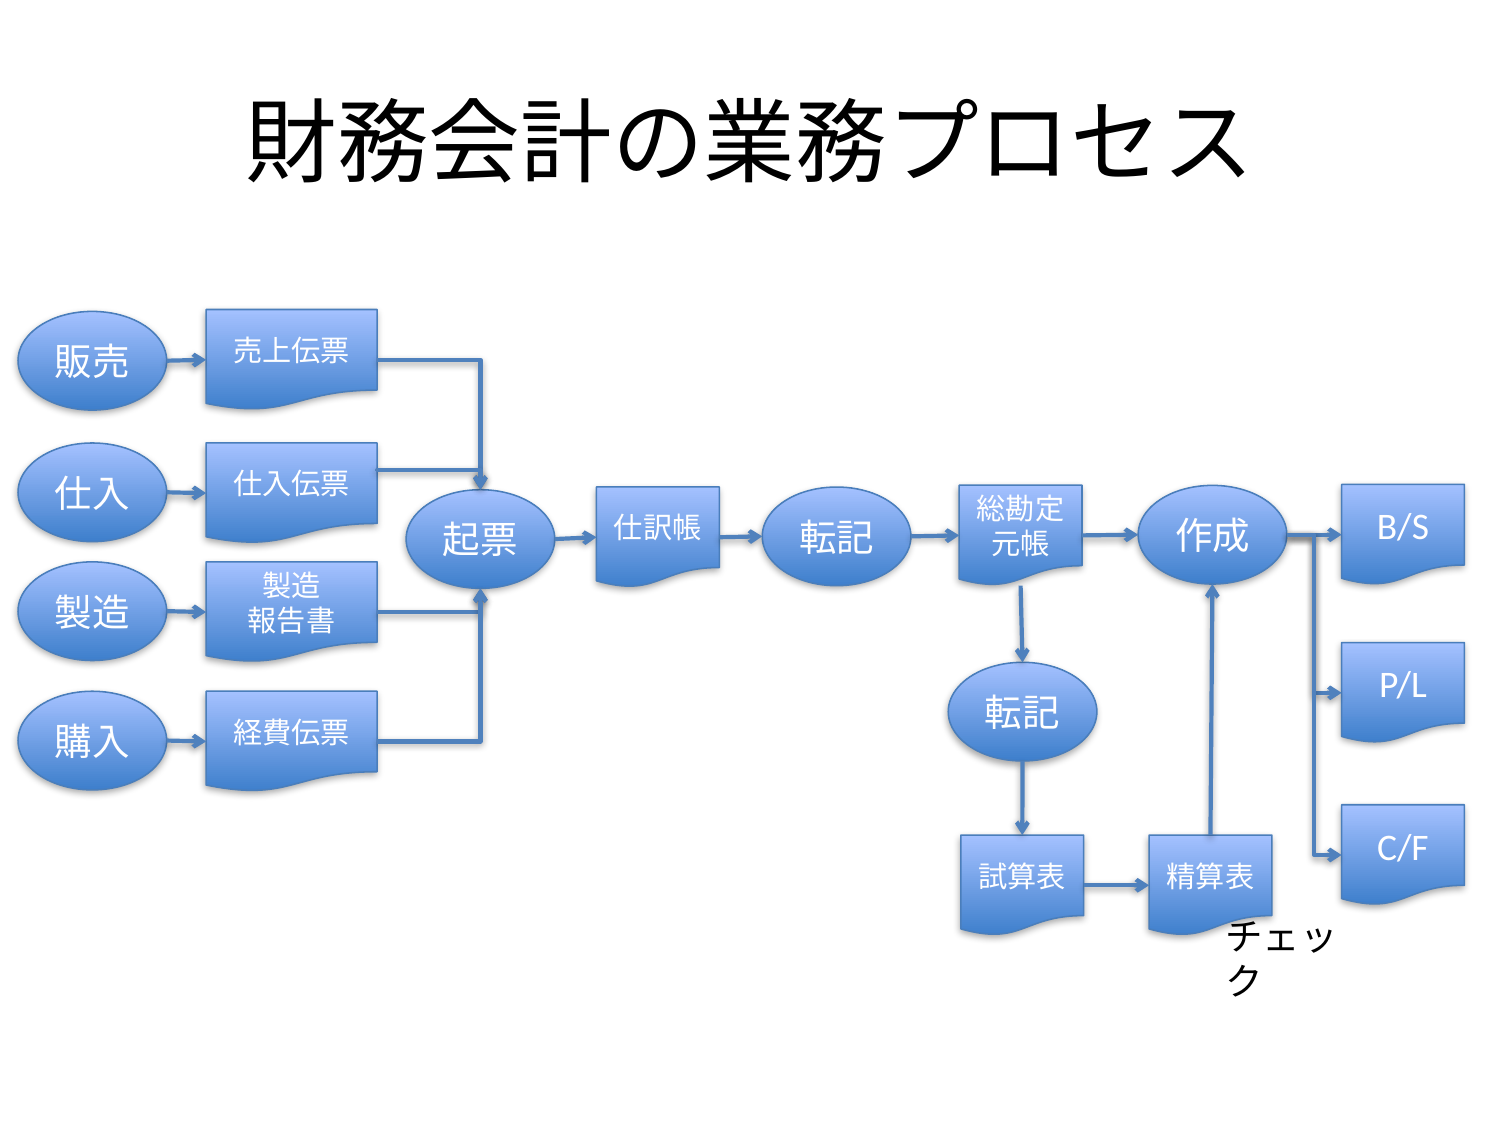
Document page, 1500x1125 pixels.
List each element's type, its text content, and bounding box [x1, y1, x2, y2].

text_box 作成 [1137, 484, 1288, 585]
text_box 総勘定元帳 [958, 484, 1083, 586]
text_box 起票 [405, 489, 556, 589]
text_box 仕入 [17, 442, 168, 543]
text_box 精算表 [1148, 834, 1273, 935]
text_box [376, 471, 481, 490]
text_box 製造 報告書 [205, 561, 378, 662]
text_box 試算表 [960, 834, 1085, 935]
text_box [376, 588, 481, 742]
text_box 転記 [947, 661, 1098, 762]
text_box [1286, 534, 1342, 856]
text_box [376, 359, 481, 470]
text_box チェック [1210, 905, 1384, 1010]
text_box 製造 [17, 561, 168, 662]
text_box 転記 [761, 486, 912, 587]
text_box 仕入伝票 [205, 442, 378, 543]
text_box P/L [1347, 641, 1466, 743]
title 財務会計の業務プロセス [75, 45, 1425, 233]
text_box 経費伝票 [205, 690, 378, 792]
text_box 売上伝票 [205, 308, 378, 410]
text_box C/F [1340, 803, 1466, 905]
text_box 仕訳帳 [595, 486, 721, 587]
text_box B/S [1340, 483, 1466, 585]
text_box 販売 [17, 310, 168, 411]
text_box 購入 [17, 690, 168, 791]
